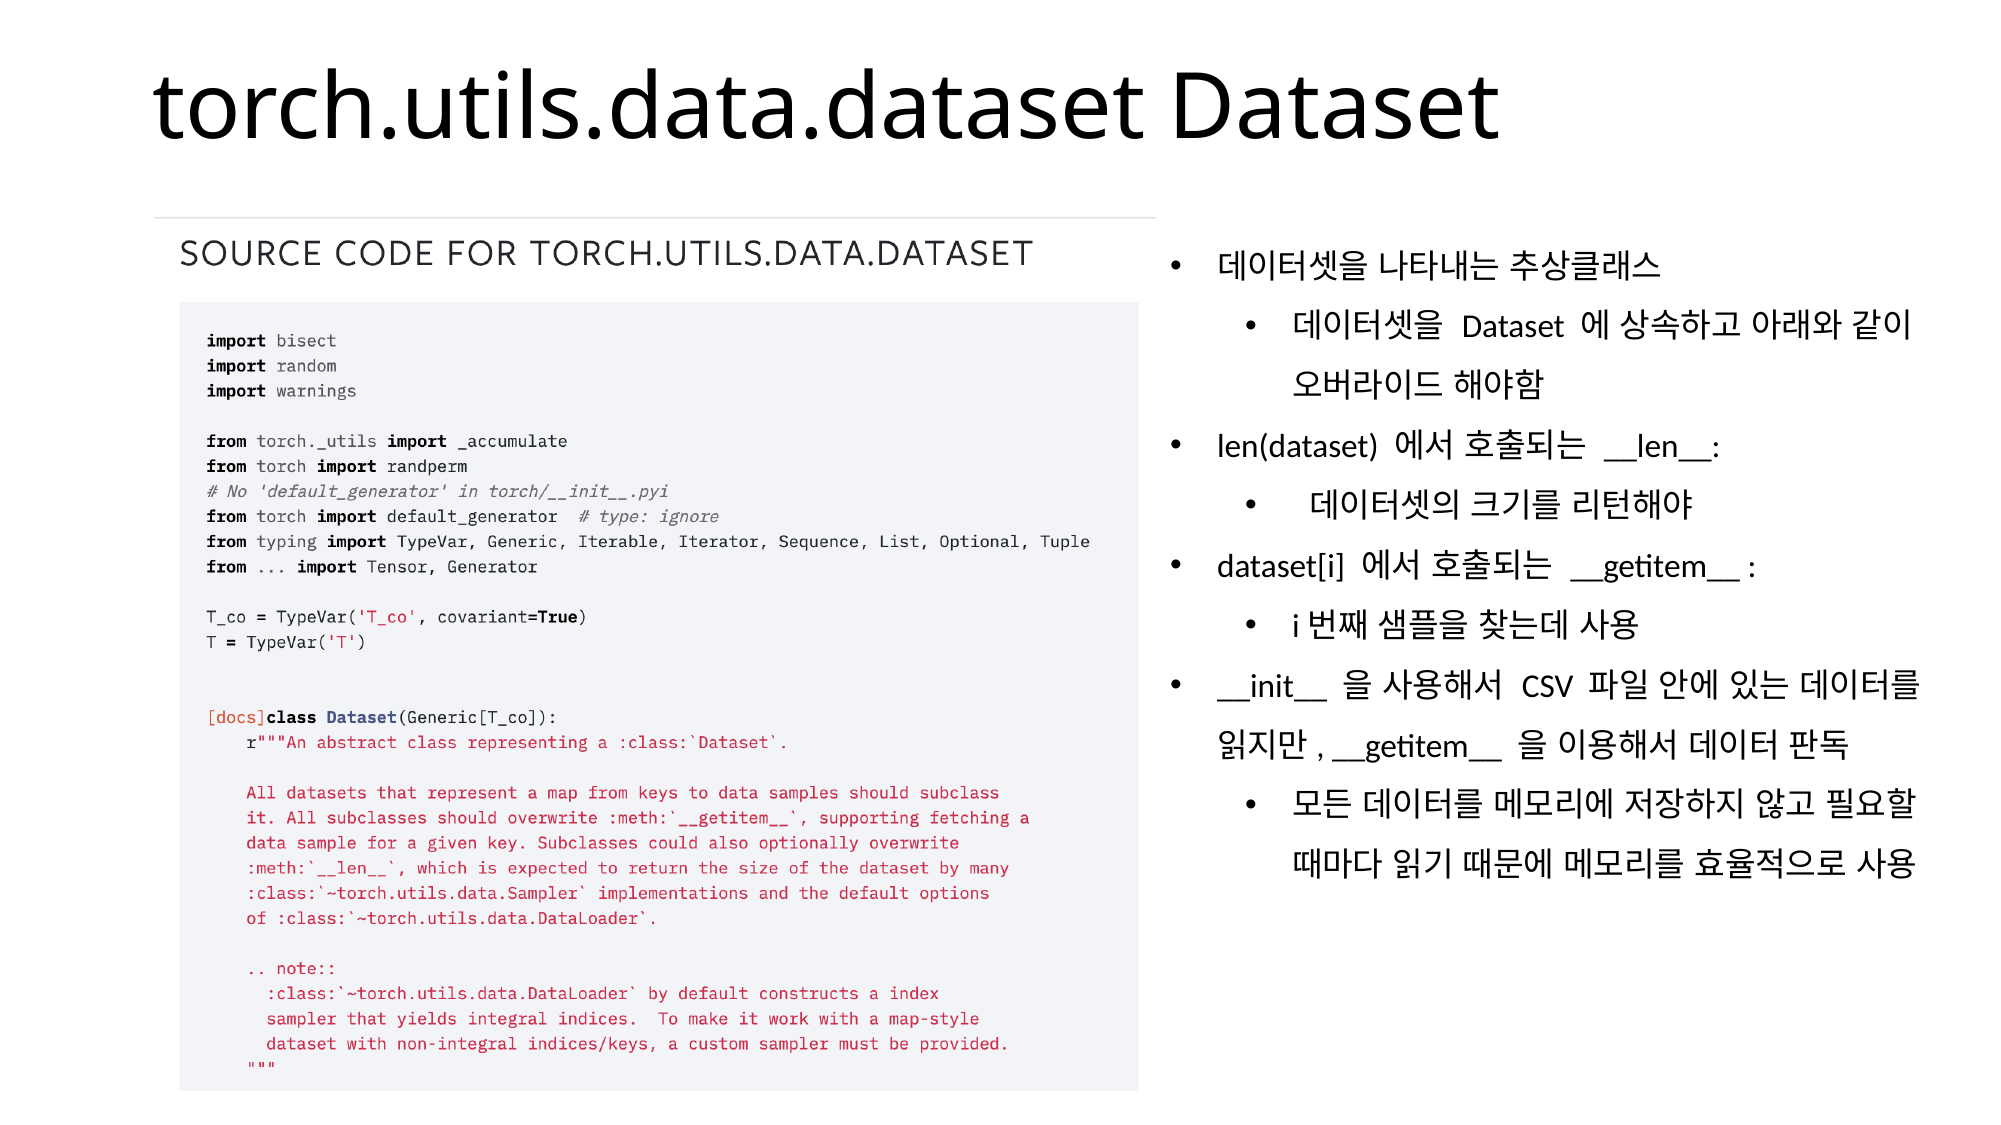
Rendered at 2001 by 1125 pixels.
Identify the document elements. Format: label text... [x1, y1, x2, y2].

text_box 데이터셋을 나타내는 추상클래스 데이터셋을 Dataset 에 상속하고 아래와 같이 오버라이드 해야함 len(dataset) 에서 호출되는 __len__: 데이터셋의 크기를 리턴해야 dataset[i] 에서 호출되는 __getitem__ : i번째 샘플을 찾는데 사용 __init__ 을 사용해서 CSV 파일 안에 있는 데이터를 읽지만, __getitem__ 을 이용해서 데이터 판독 모든 데이터를 메모리에 저장하지 않고 필요할 때마다 읽기 때문에 메모리를 효율적으로 사용 [1155, 217, 2000, 1125]
picture [153, 217, 1156, 1091]
title torch.utils.data.dataset Dataset [137, 0, 1863, 218]
